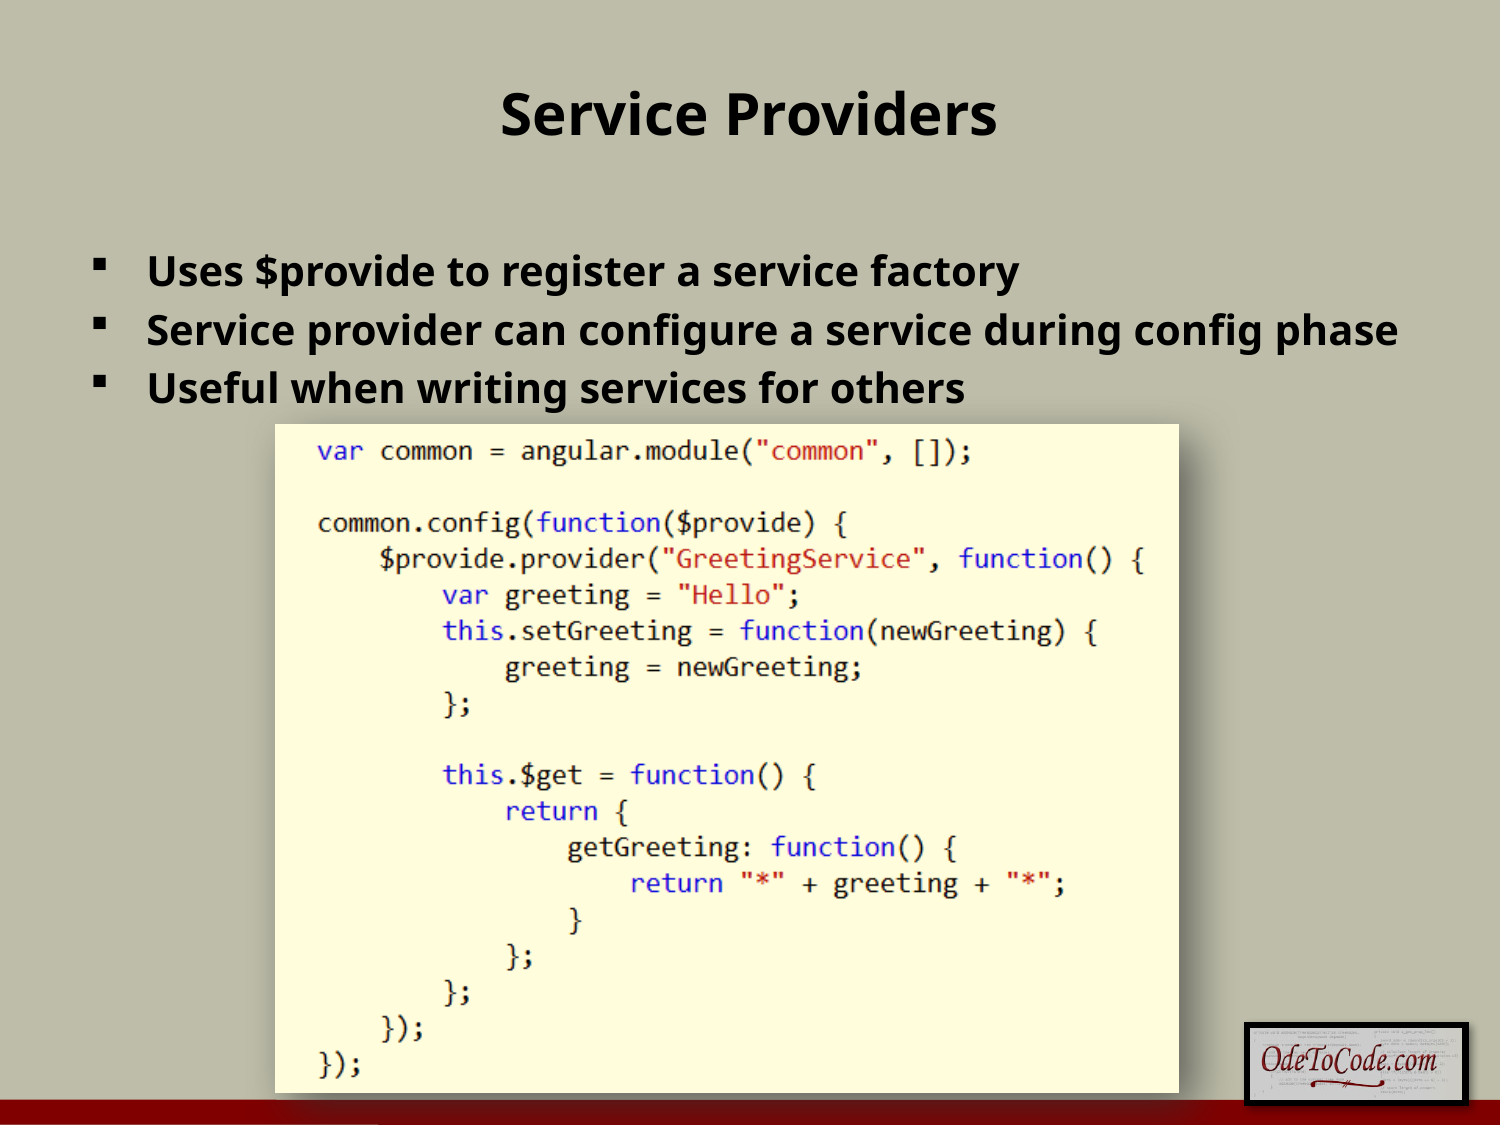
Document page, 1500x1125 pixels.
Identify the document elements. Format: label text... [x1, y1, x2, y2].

picture [1250, 1028, 1462, 1100]
picture [274, 424, 1179, 1093]
title Service Providers [74, 49, 1426, 176]
list Uses $provide to register a service factory Service provider can configure a service during config phase Useful when writing services for others [74, 237, 1426, 976]
